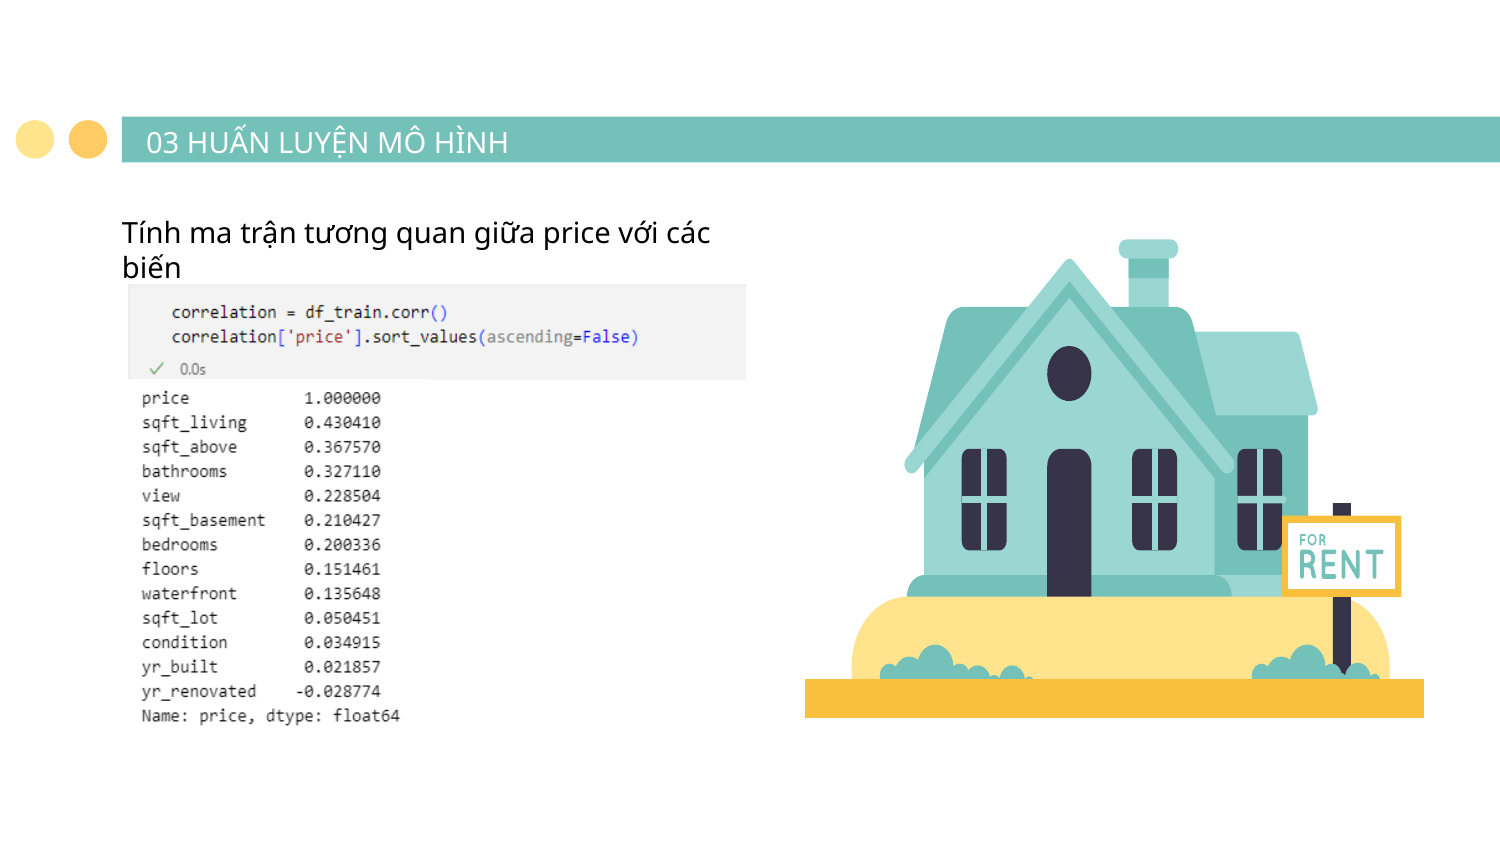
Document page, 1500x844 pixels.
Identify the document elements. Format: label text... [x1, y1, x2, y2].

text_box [106, 206, 765, 737]
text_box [805, 239, 1425, 719]
title 03 HUẤN LUYỆN MÔ HÌNH [131, 123, 954, 175]
